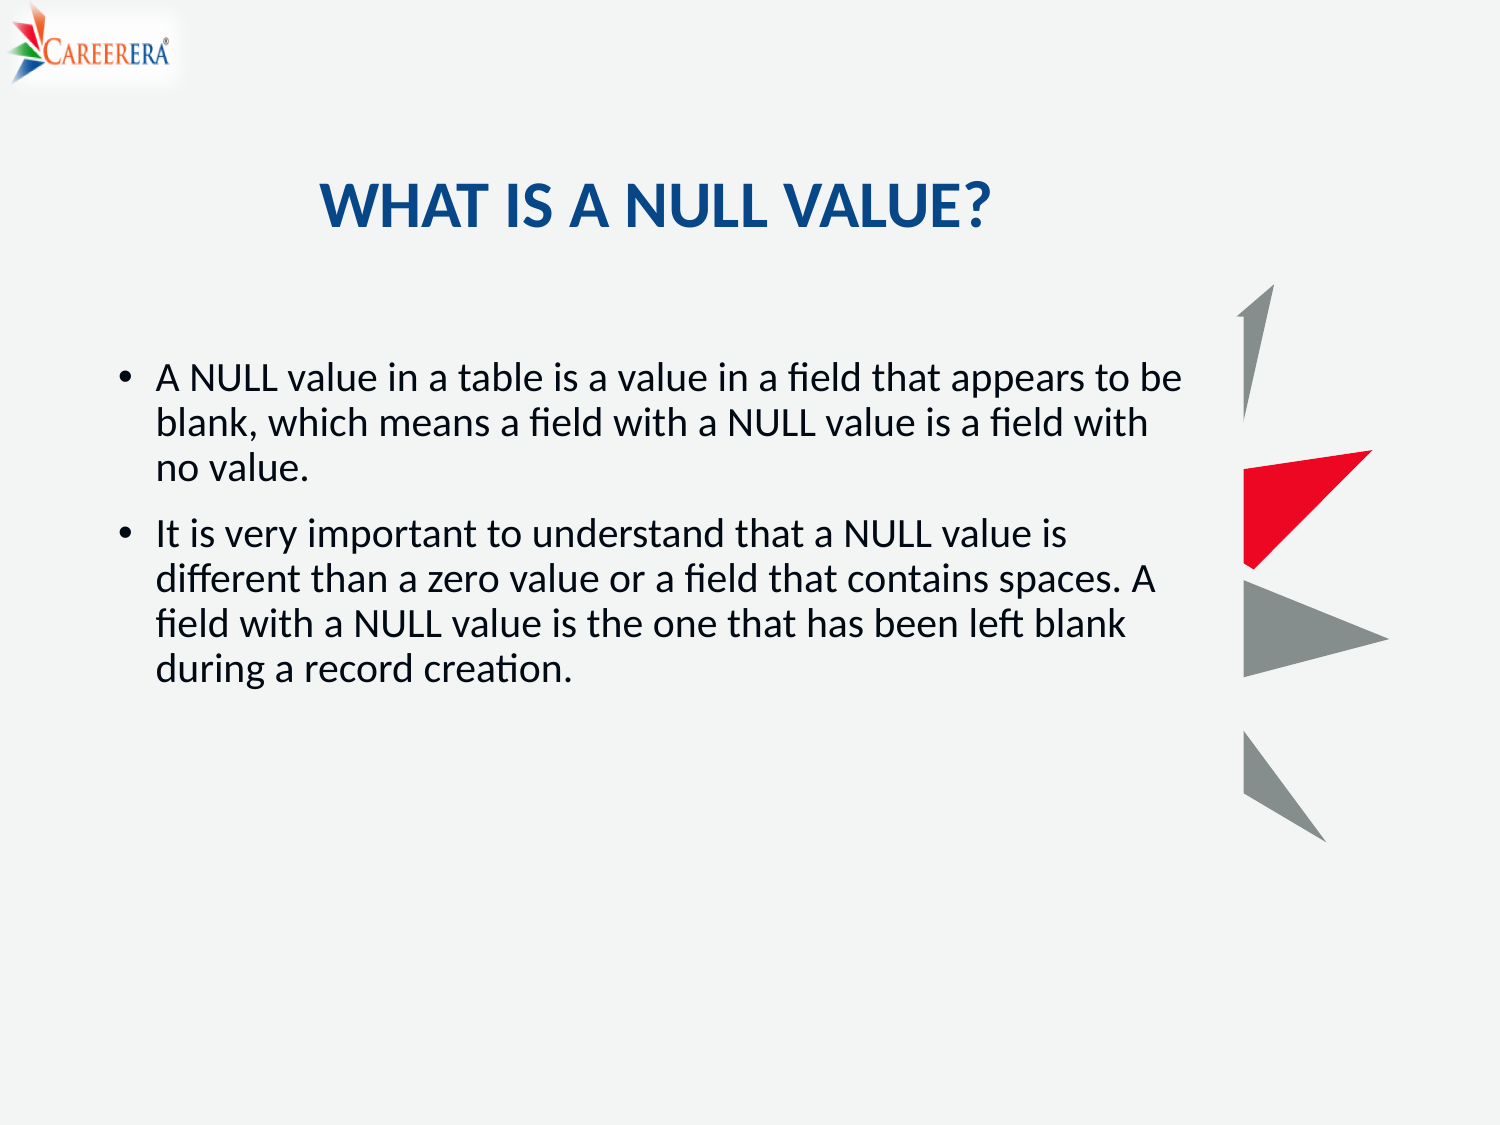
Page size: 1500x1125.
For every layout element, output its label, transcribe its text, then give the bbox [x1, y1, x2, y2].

list A NULL value in a table is a value in a field that appears to be blank, which means a field with a NULL value is a field with no value. It is very important to understand that a NULL value is different than a zero value or a field that contains spaces. A field with a NULL value is the one that has been left blank during a record creation. [103, 316, 1216, 731]
picture [0, 0, 196, 104]
title WHAT IS A NULL VALUE? [99, 135, 1213, 278]
